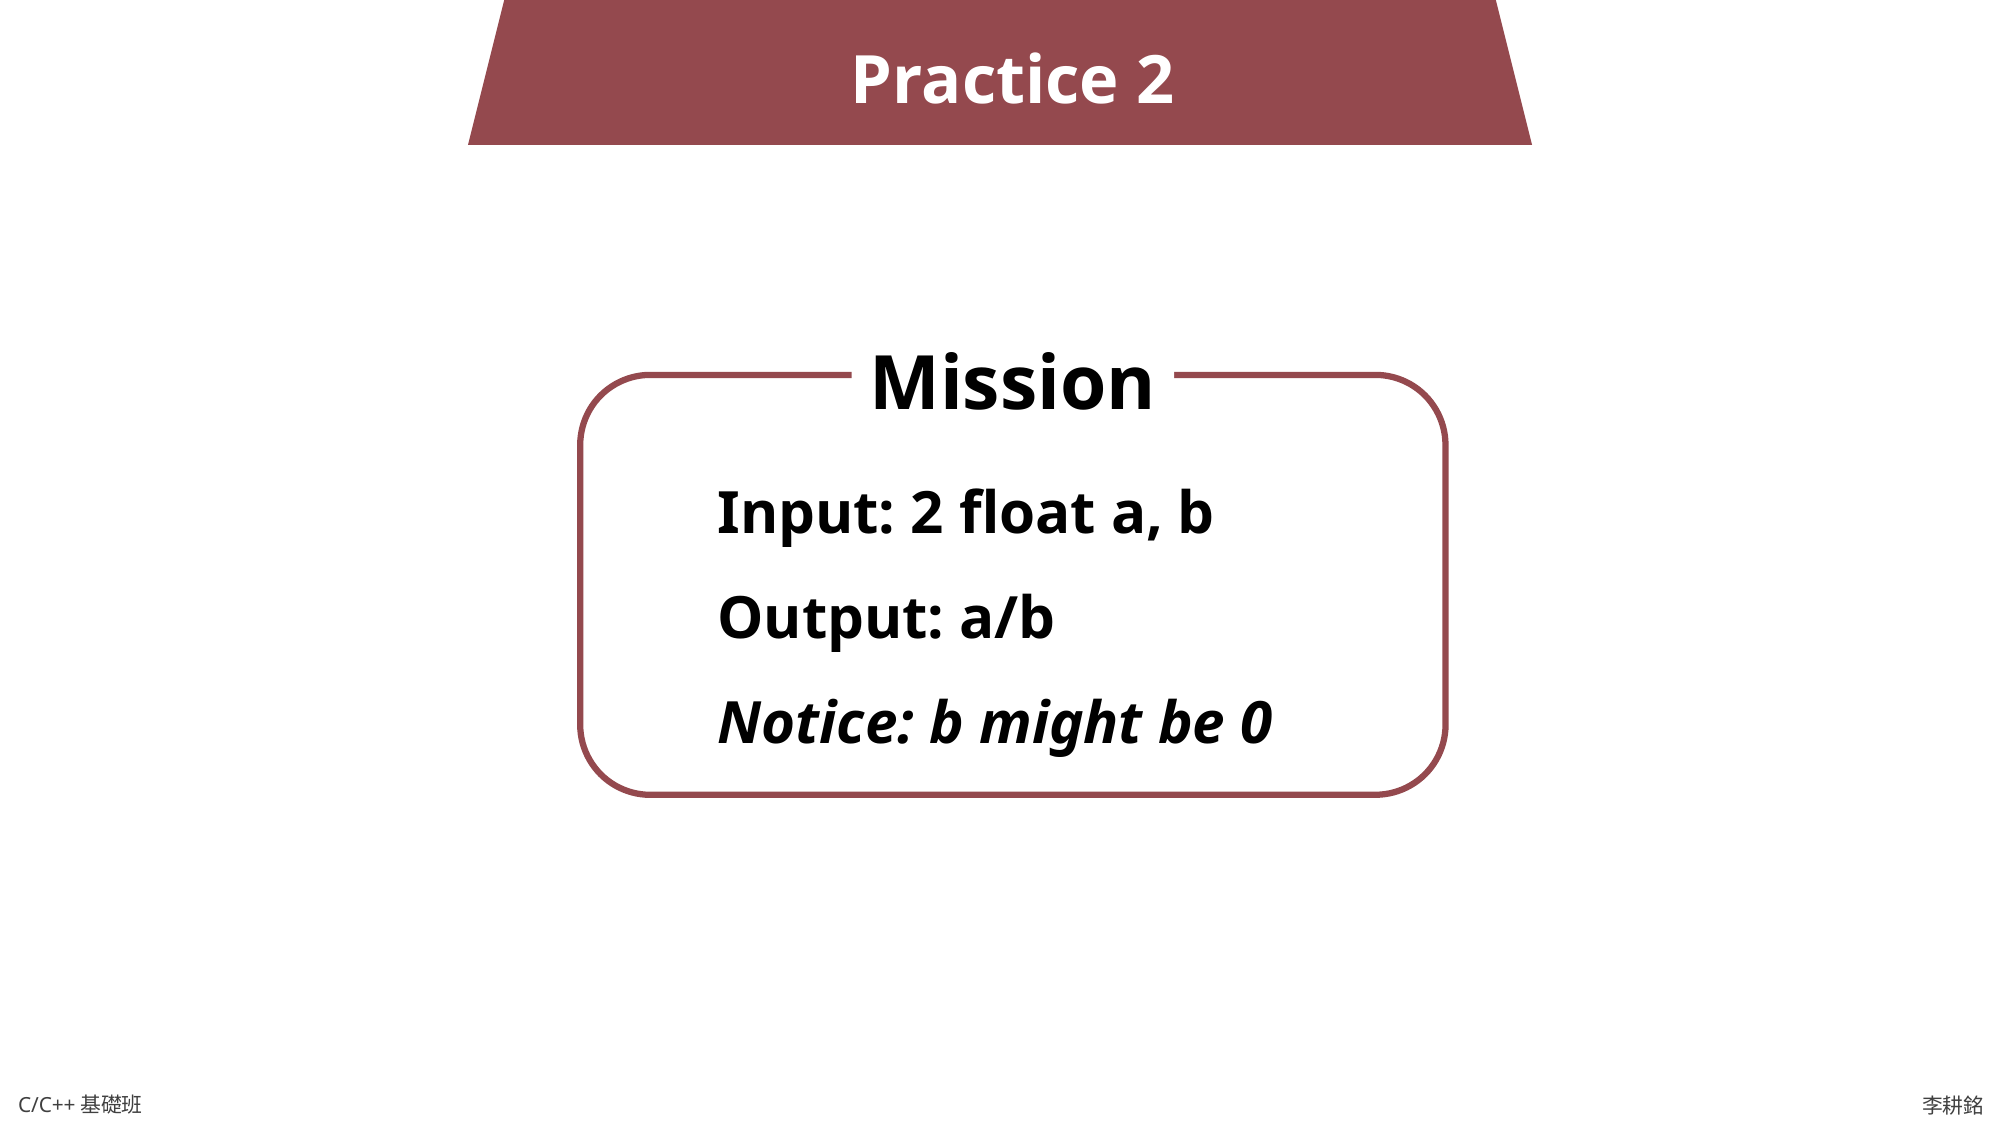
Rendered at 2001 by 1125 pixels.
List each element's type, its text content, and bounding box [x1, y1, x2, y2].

text_box [466, 0, 1534, 147]
text_box Mission [851, 327, 1175, 432]
text_box Input: 2 float a, b Output: a/b Notice: b might be 0 [702, 433, 1330, 763]
text_box C/C++基礎班 [3, 1084, 158, 1125]
text_box Practice 2 [836, 29, 1190, 125]
text_box [579, 373, 1447, 796]
text_box 李耕銘 [1907, 1084, 2000, 1125]
